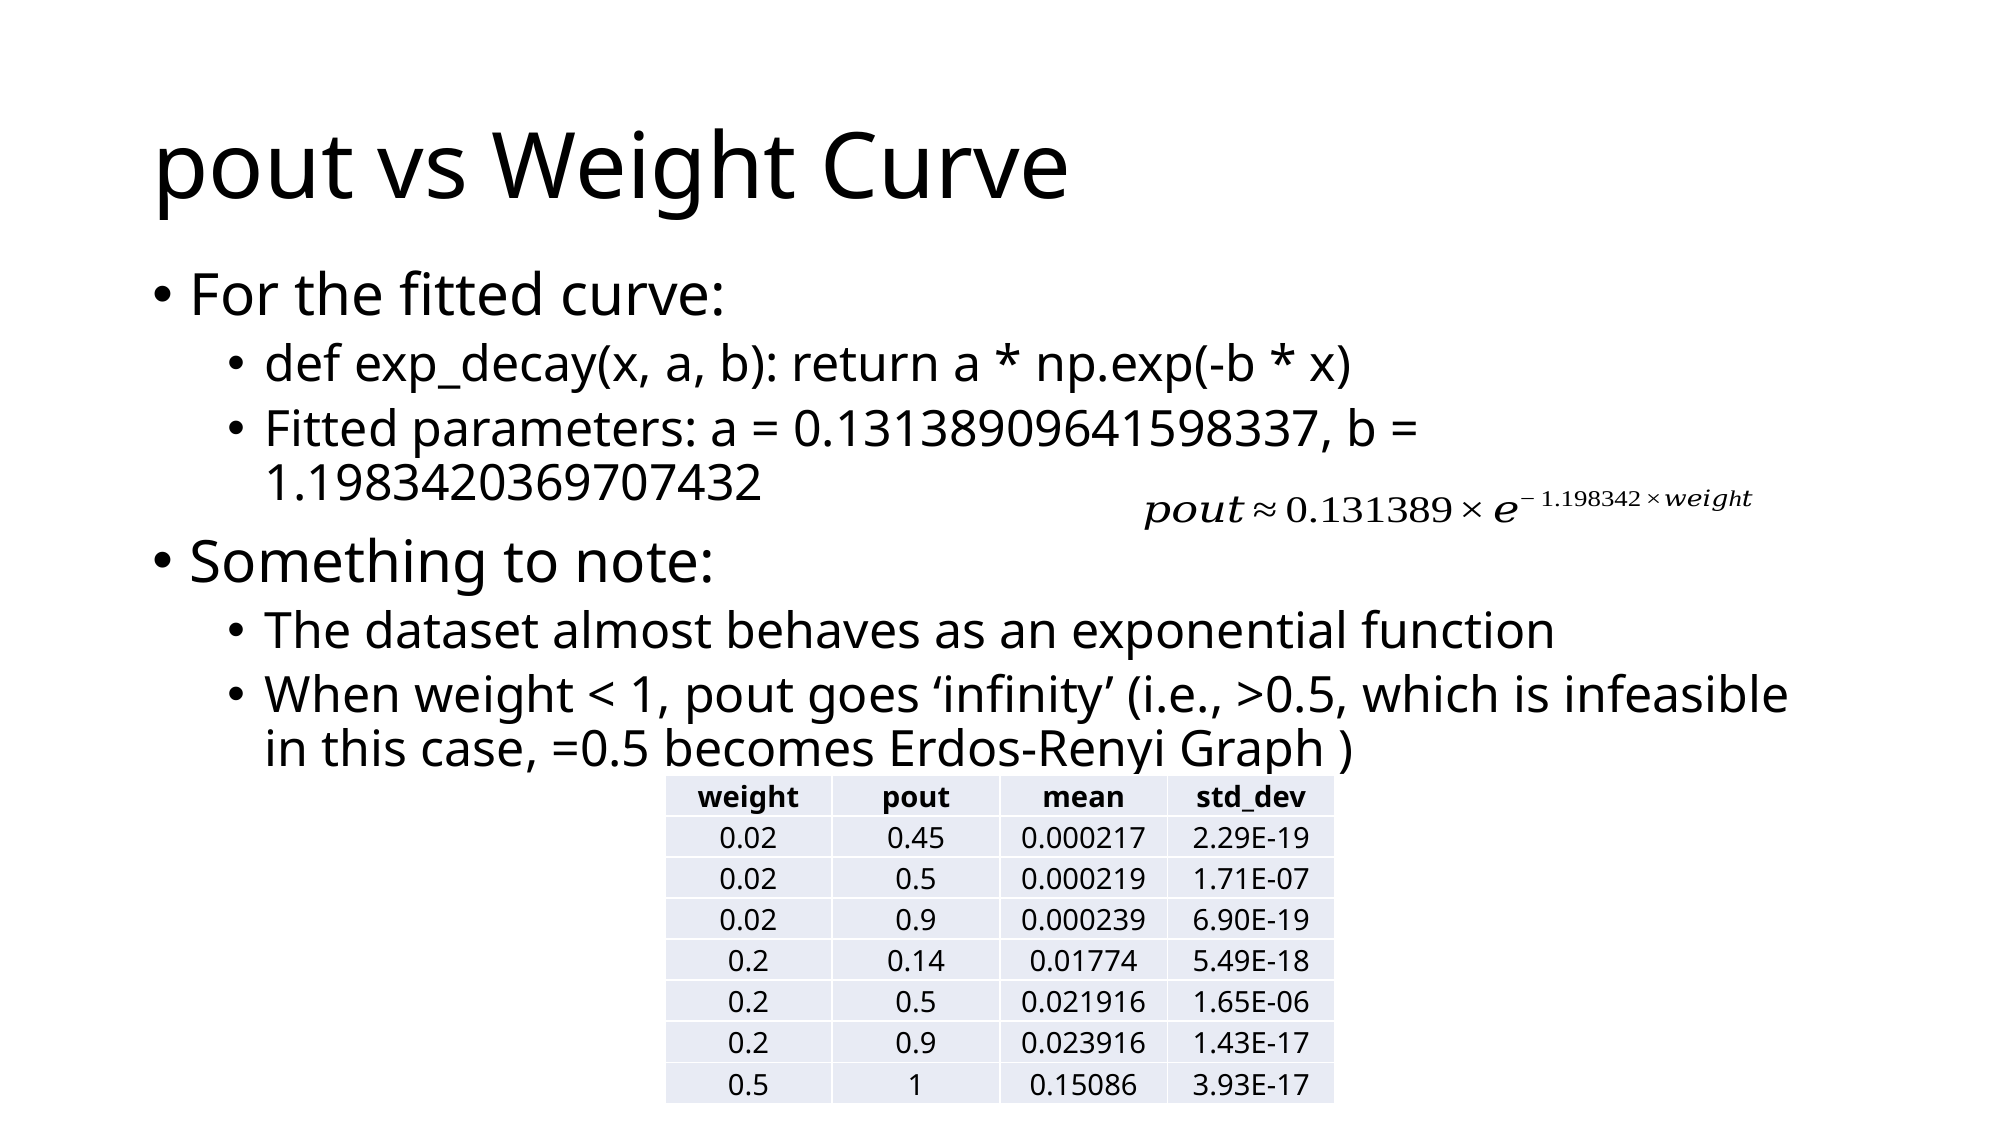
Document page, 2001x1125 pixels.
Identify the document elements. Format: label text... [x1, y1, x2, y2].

table_header weight [666, 776, 831, 815]
table_cell 2.29E-19 [1168, 817, 1334, 856]
table_cell 0.5 [666, 1063, 831, 1103]
table_cell 0.2 [666, 1022, 831, 1062]
table_cell 0.2 [666, 981, 831, 1020]
table_cell 0.15086 [1001, 1063, 1167, 1103]
table_header pout [833, 776, 999, 815]
table_cell 0.01774 [1001, 940, 1167, 979]
table_cell 0.000219 [1001, 858, 1167, 897]
table_cell 0.14 [833, 940, 999, 979]
list For the fitted curve: def exp_decay(x, a, b): return a * np.exp(-b * x) Fitted parameters: a = 0.13138909641598337, b = 1.1983420369707432 Something to note: The dataset almost behaves as an exponential function When weight < 1, pout goes ‘infinity’ (i.e., >0.5, which is infeasible in this case, =0.5 becomes Erdos-Renyi Graph ) [137, 257, 1863, 972]
table_cell 0.000217 [1001, 817, 1167, 856]
table_cell 0.02 [666, 858, 831, 897]
table_cell 1.43E-17 [1168, 1022, 1334, 1062]
table_cell 0.000239 [1001, 899, 1167, 938]
table_cell 6.90E-19 [1168, 899, 1334, 938]
table_cell 0.9 [833, 1022, 999, 1062]
table_header mean [1001, 776, 1167, 815]
table_cell 1 [833, 1063, 999, 1103]
table_cell 0.021916 [1001, 981, 1167, 1020]
table_cell 5.49E-18 [1168, 940, 1334, 979]
table_cell 0.5 [833, 858, 999, 897]
table_cell 1.71E-07 [1168, 858, 1334, 897]
table_cell 0.9 [833, 899, 999, 938]
table_cell 0.023916 [1001, 1022, 1167, 1062]
table_cell 0.02 [666, 817, 831, 856]
table_cell 0.02 [666, 899, 831, 938]
title pout vs Weight Curve [137, 59, 1863, 257]
table_cell 0.2 [666, 940, 831, 979]
table_cell 1.65E-06 [1168, 981, 1334, 1020]
table_header std_dev [1168, 776, 1334, 815]
table_cell 0.45 [833, 817, 999, 856]
table_cell 0.5 [833, 981, 999, 1020]
table_cell 3.93E-17 [1168, 1063, 1334, 1103]
